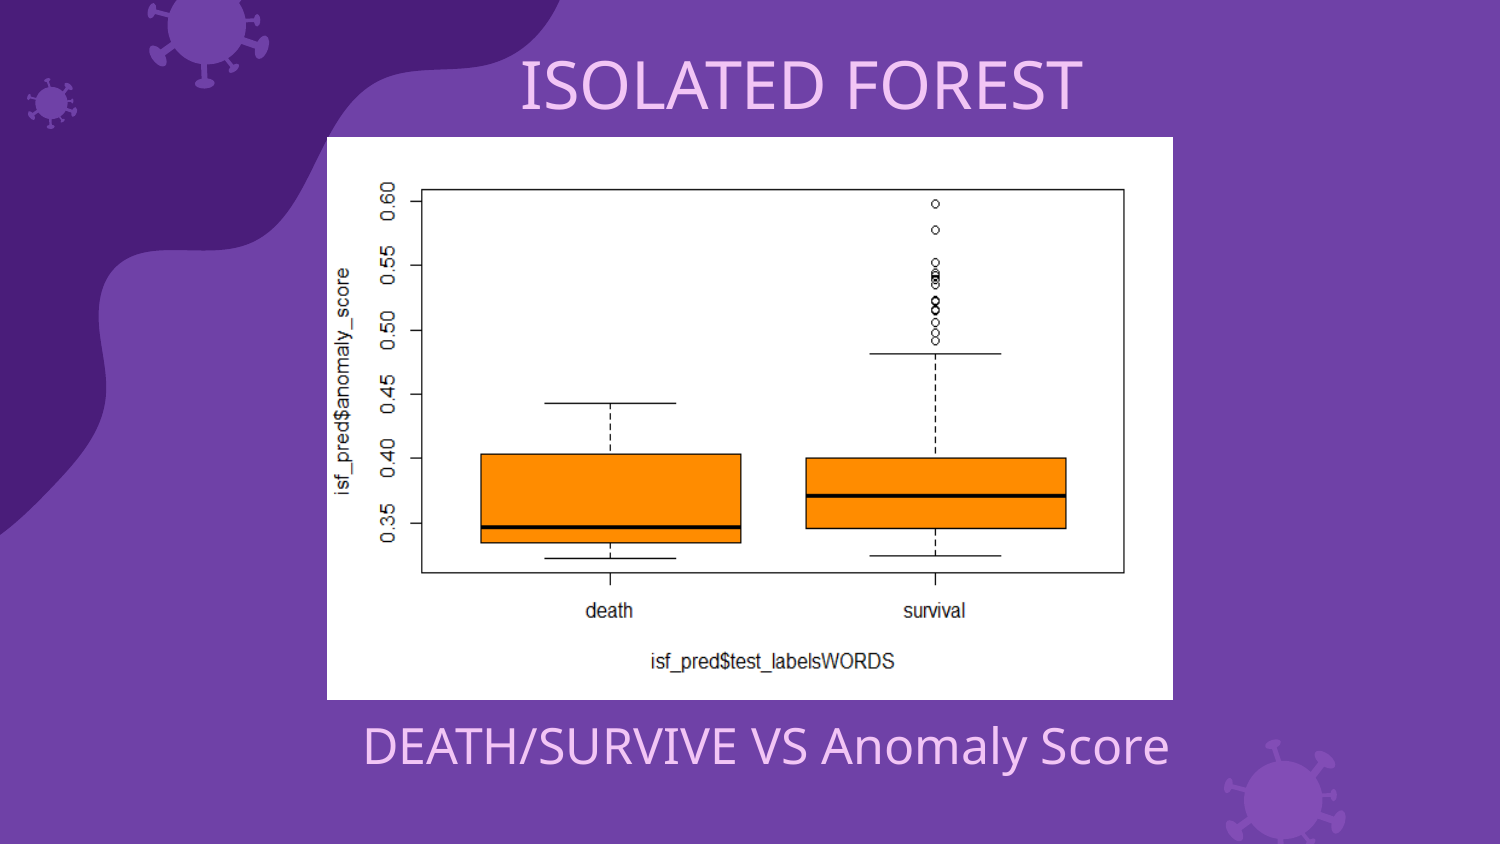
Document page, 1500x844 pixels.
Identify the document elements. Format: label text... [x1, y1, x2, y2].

title ISOLATED FOREST [306, 27, 1298, 152]
picture [326, 137, 1174, 700]
text_box DEATH/SURVIVE VS Anomaly Score [113, 699, 1420, 824]
